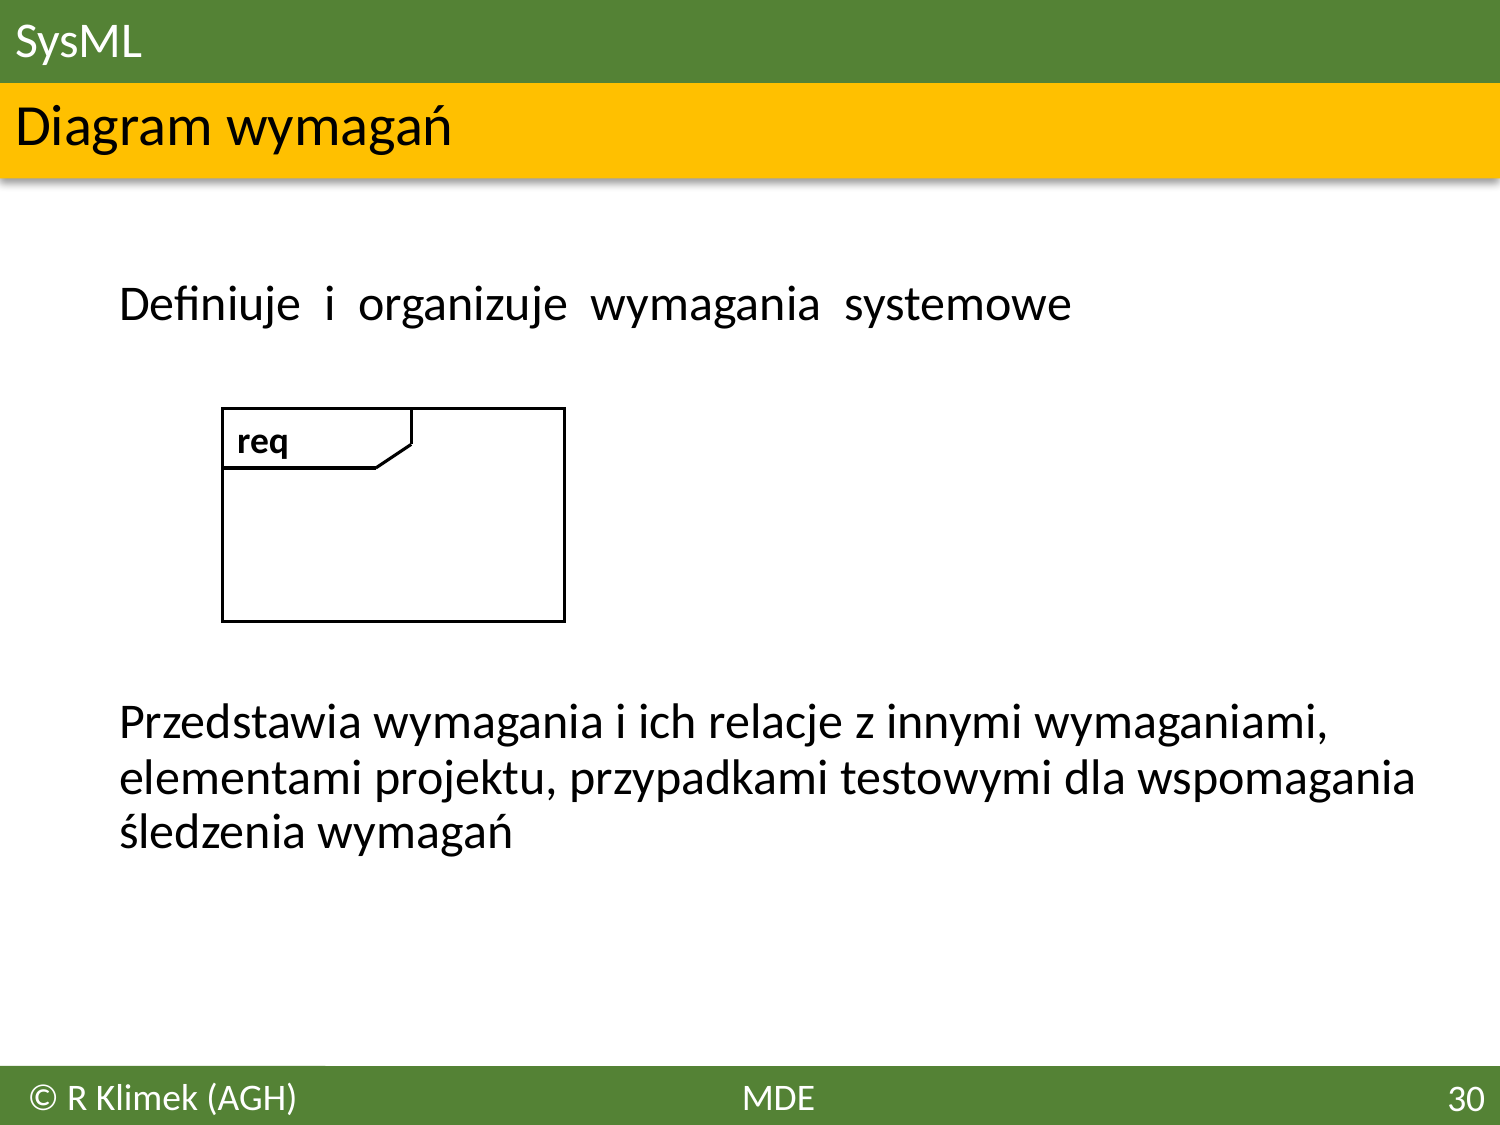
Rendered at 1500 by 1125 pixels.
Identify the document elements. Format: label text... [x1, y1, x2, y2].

list Diagram wymagań [0, 83, 1497, 172]
text_box Definiuje i organizuje wymagania systemowe Przedstawia wymagania i ich relacje z innymi wymaganiami, elementami projektu, przypadkami testowymi dla wspomagania śledzenia wymagań [66, 262, 1439, 1005]
title SysML [0, 0, 1500, 83]
text_box [221, 408, 566, 622]
slide_number MDE [326, 1066, 1232, 1125]
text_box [375, 444, 412, 468]
slide_number 30 [1232, 1066, 1500, 1125]
footer © R Klimek (AGH) [0, 1065, 326, 1125]
text_box req [222, 408, 304, 467]
